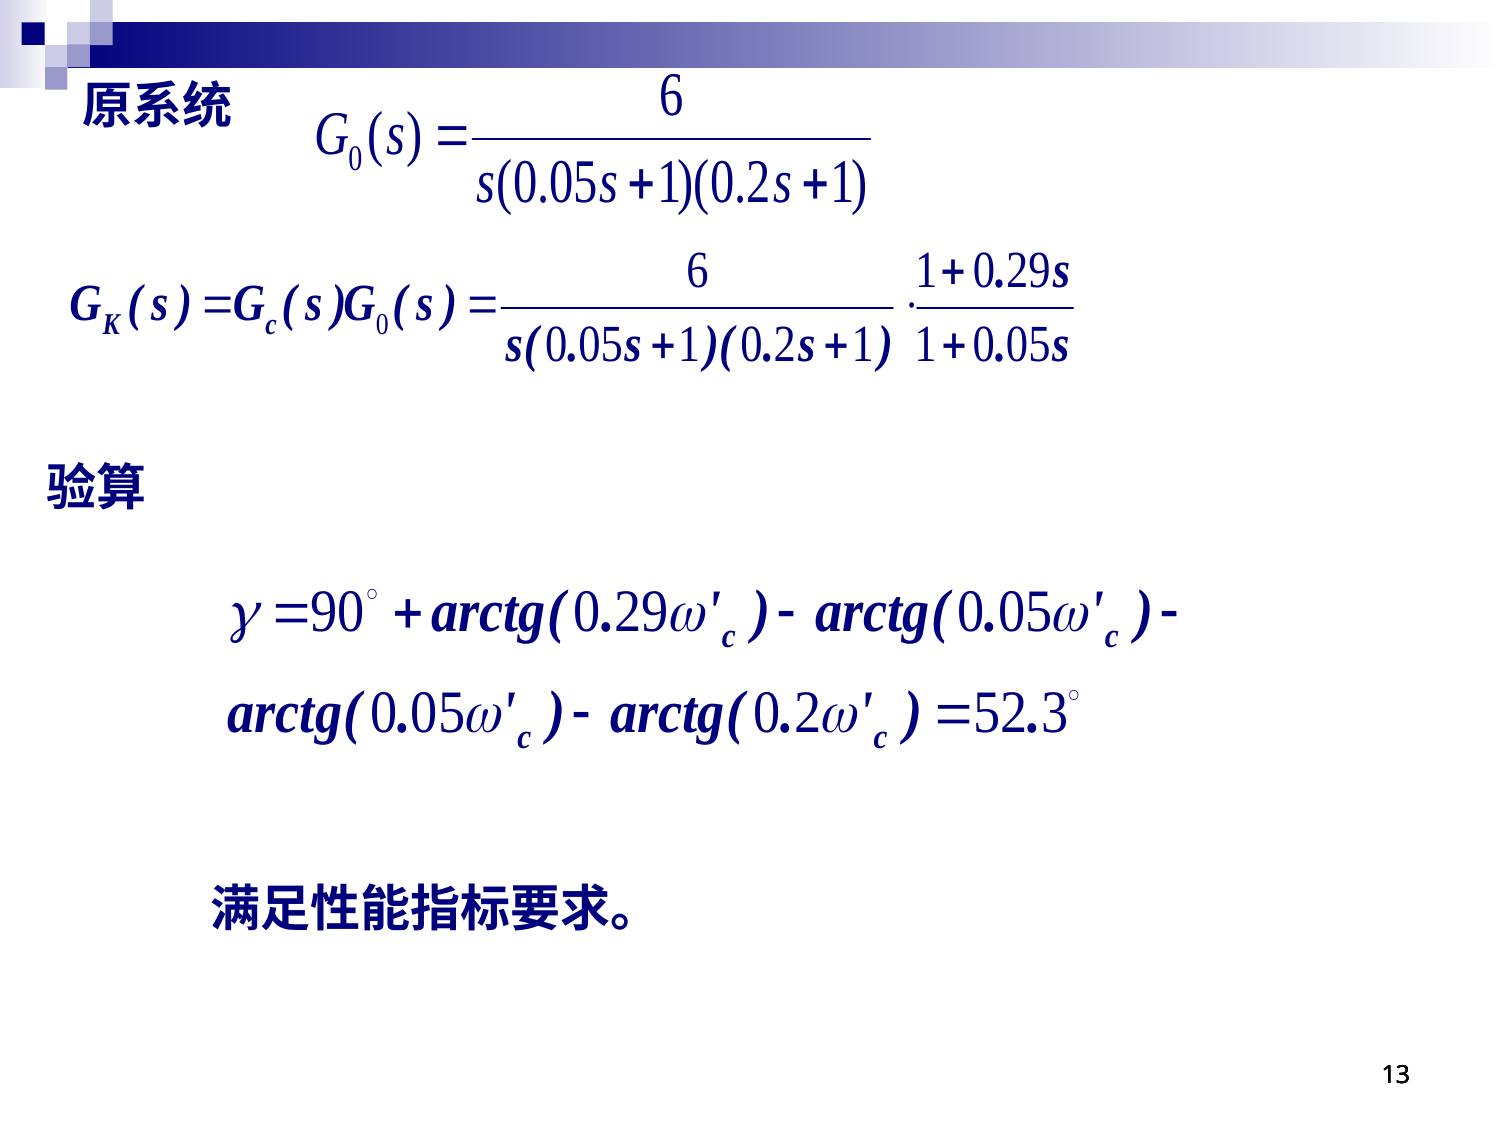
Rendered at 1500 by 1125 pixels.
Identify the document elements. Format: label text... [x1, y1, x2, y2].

text_box 13 [1074, 1024, 1425, 1100]
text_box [220, 562, 1199, 764]
text_box 验算 [31, 418, 309, 523]
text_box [64, 238, 1081, 382]
text_box 原系统 [67, 66, 303, 142]
text_box 满足性能指标要求。 [196, 869, 676, 945]
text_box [308, 55, 880, 227]
